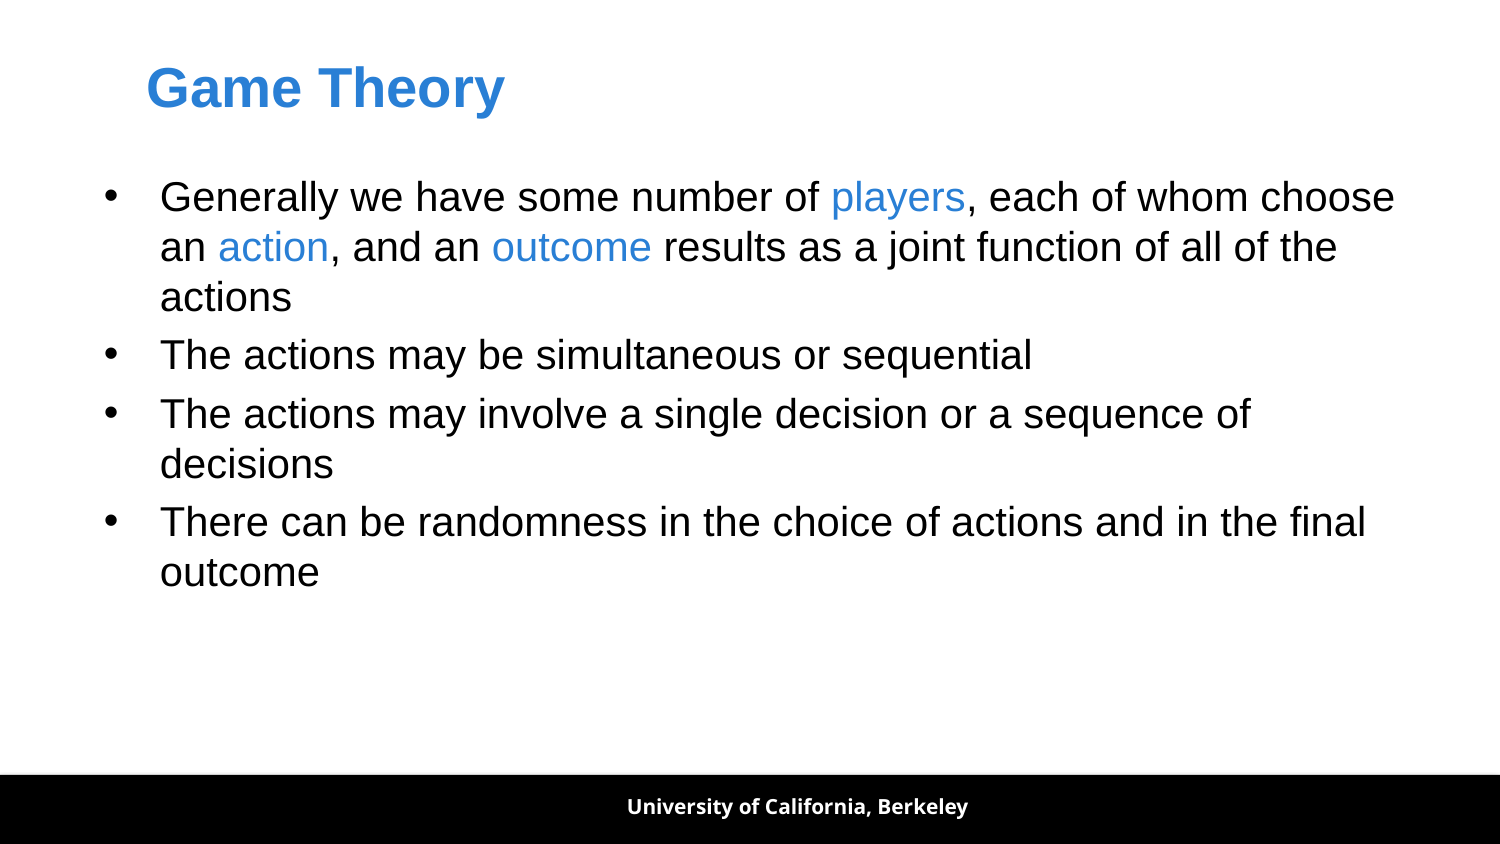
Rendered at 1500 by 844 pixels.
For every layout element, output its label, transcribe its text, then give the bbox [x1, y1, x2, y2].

list Generally we have some number of players, each of whom choose an action, and an outcome results as a joint function of all of the actions The actions may be simultaneous or sequential The actions may involve a single decision or a sequence of decisions There can be randomness in the choice of actions and in the final outcome [88, 162, 1412, 787]
title Game Theory [131, 44, 1092, 126]
text_box University of California, Berkeley [322, 786, 1273, 839]
